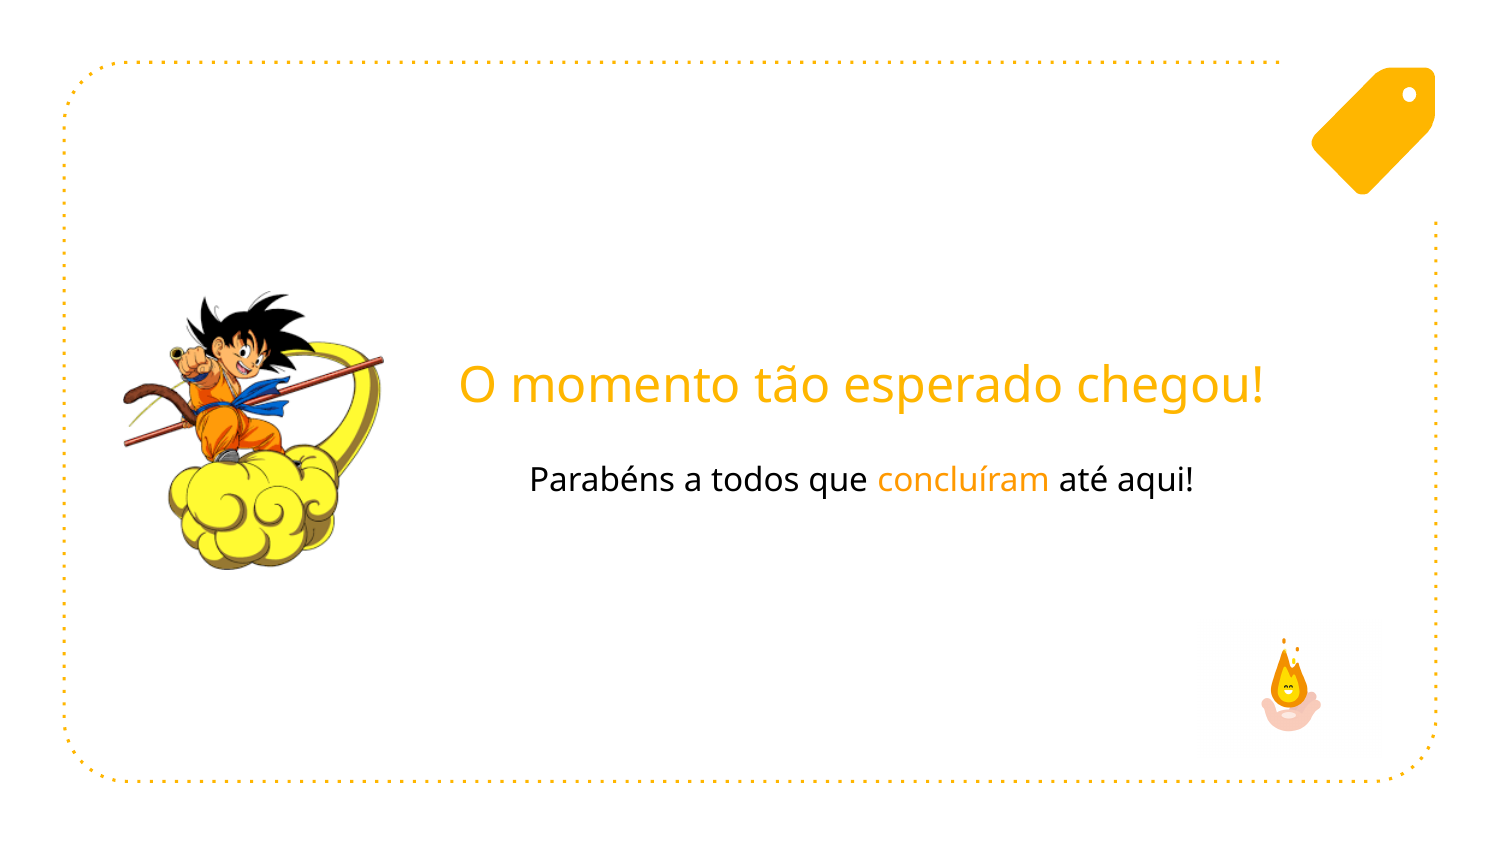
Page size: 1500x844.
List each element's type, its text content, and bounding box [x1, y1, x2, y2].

picture [1196, 618, 1382, 758]
text_box [1311, 67, 1435, 195]
title O momento tão esperado chegou! Parabéns a todos que concluíram até aqui! [390, 337, 1353, 529]
picture [123, 291, 384, 571]
